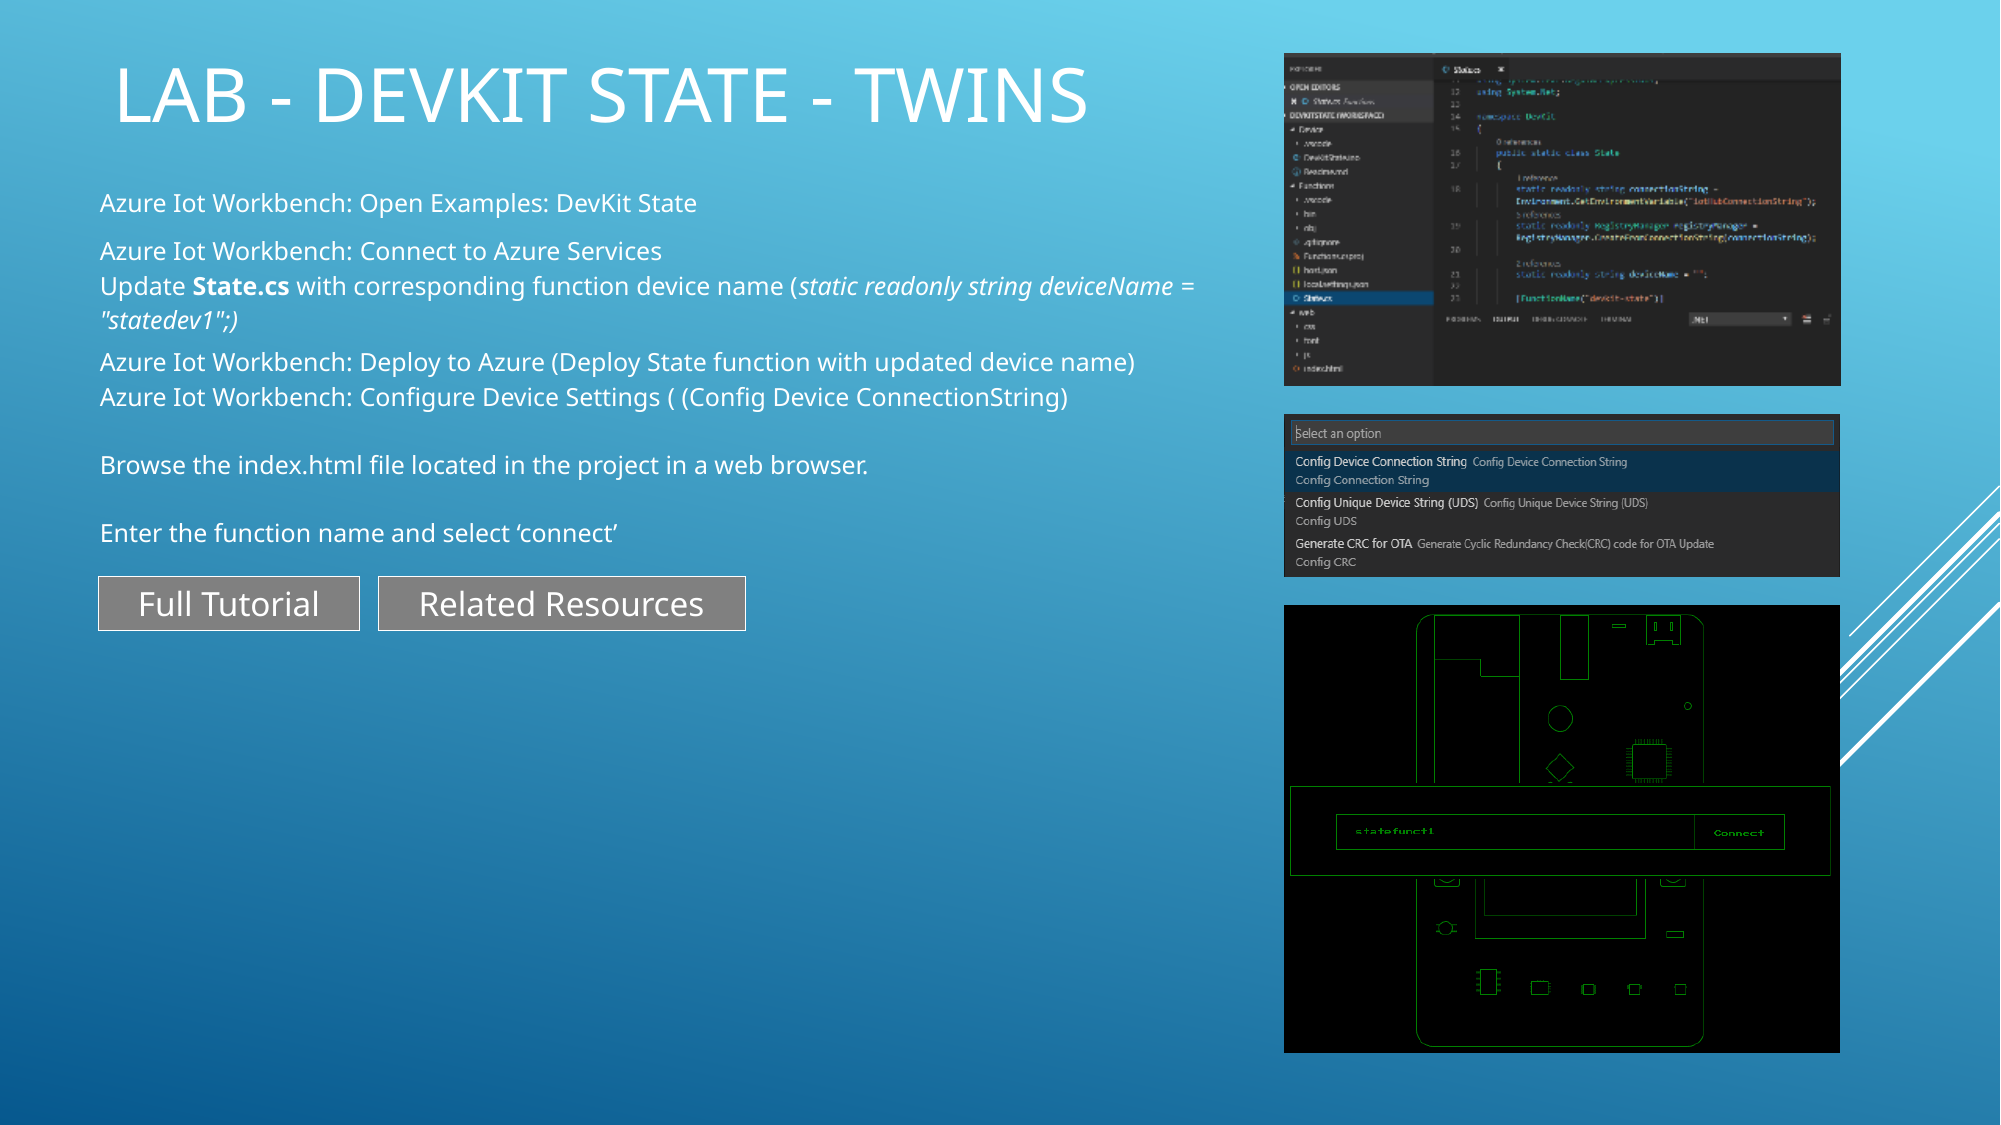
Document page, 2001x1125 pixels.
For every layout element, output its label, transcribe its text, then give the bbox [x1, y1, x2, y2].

picture [1284, 52, 1841, 386]
table_cell Azure Iot Workbench: Configure Device Settings ( (Config Device ConnectionString) [99, 379, 1234, 414]
table_cell Azure Iot Workbench: Connect to Azure Services [99, 219, 1234, 268]
title LAB - DEvKIT State - TWINS [98, 0, 1822, 185]
table_cell Azure Iot Workbench: Deploy to Azure (Deploy State function with updated device name) [99, 329, 1234, 379]
text_box Related Resources [378, 576, 746, 631]
table_cell Browse the index.html file located in the project in a web browser. [99, 414, 1234, 482]
table_cell Update State.cs with corresponding function device name (static readonly string deviceName = "statedev1";) [99, 268, 1234, 329]
picture [1284, 605, 1840, 1053]
text_box Full Tutorial [98, 576, 360, 631]
table_header Azure Iot Workbench: Open Examples: DevKit State [99, 185, 1234, 219]
table_cell Enter the function name and select ‘connect’ [99, 482, 1234, 550]
picture [1284, 414, 1840, 577]
